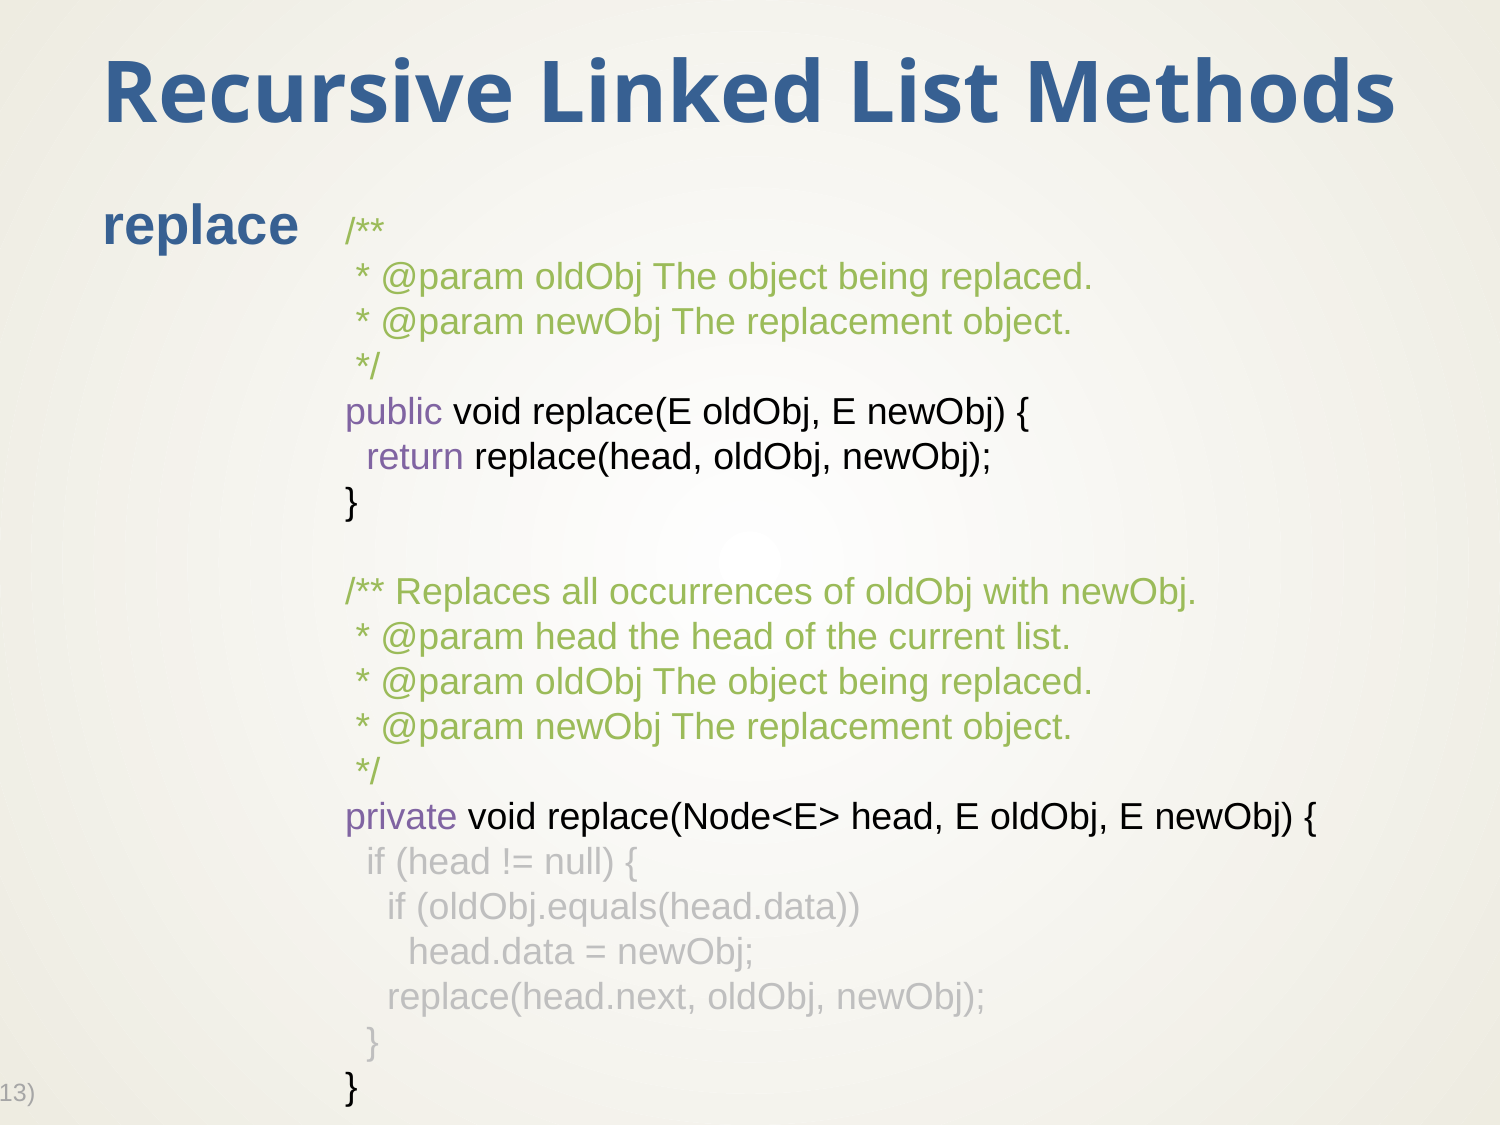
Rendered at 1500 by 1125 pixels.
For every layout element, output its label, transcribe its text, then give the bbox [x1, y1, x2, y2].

title Recursive Linked List Methods [0, 24, 1500, 166]
list replace [56, 187, 1444, 1036]
text_box /** * @param oldObj The object being replaced. * @param newObj The replacement object. */ public void replace(E oldObj, E newObj) { return replace(head, oldObj, newObj); } /** Replaces all occurrences of oldObj with newObj. * @param head the head of the current list. * @param oldObj The object being replaced. * @param newObj The replacement object. */ private void replace(Node<E> head, E oldObj, E newObj) { if (head != null) { if (oldObj.equals(head.data)) head.data = newObj; replace(head.next, oldObj, newObj); } } [330, 199, 1332, 1115]
